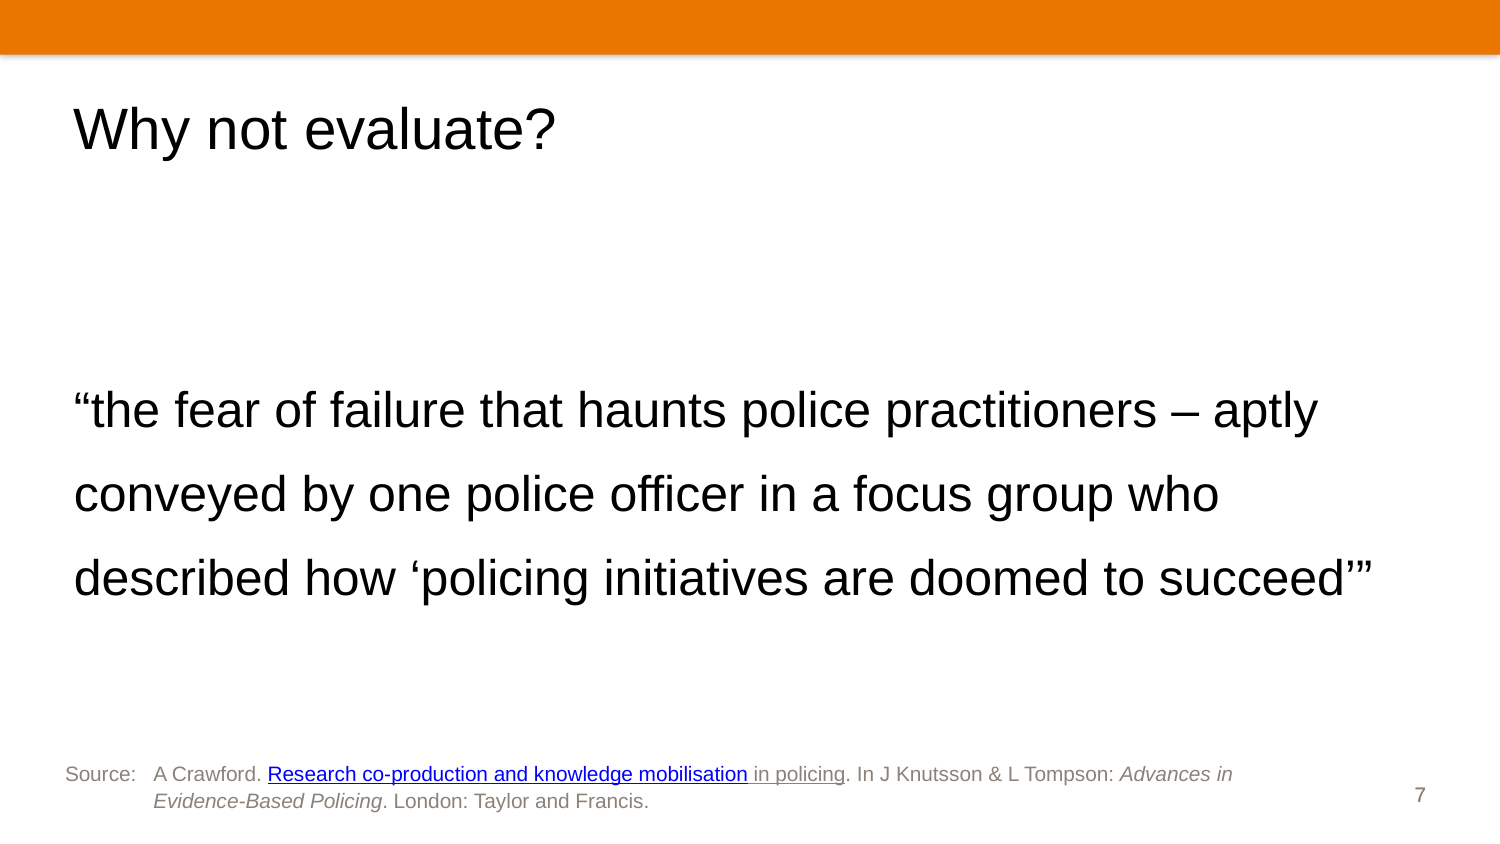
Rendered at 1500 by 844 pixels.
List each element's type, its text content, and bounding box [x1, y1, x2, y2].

list “the fear of failure that haunts police practitioners – aptly conveyed by one police officer in a focus group who described how ‘policing initiatives are doomed to succeed’” [59, 211, 1441, 749]
list Source: A Crawford. Research co-production and knowledge mobilisation in policing. In J Knutsson & L Tompson: Advances in Evidence-Based Policing. London: Taylor and Francis. [59, 752, 1323, 819]
title Why not evaluate? [59, 59, 1441, 207]
